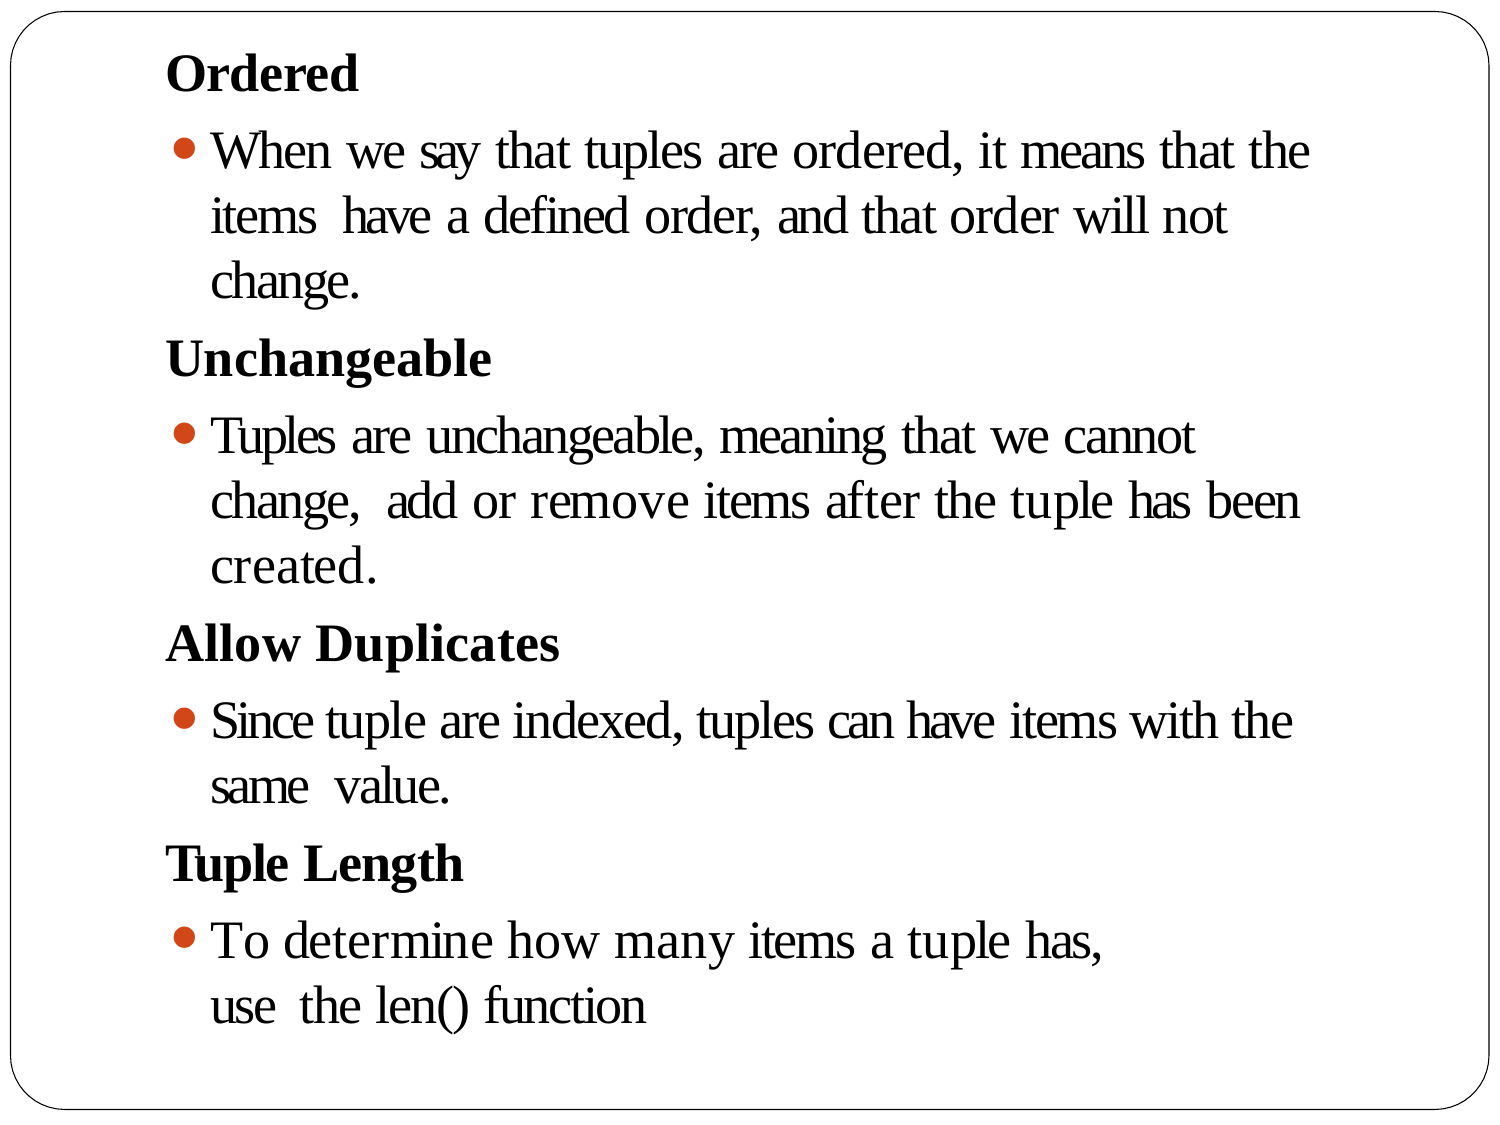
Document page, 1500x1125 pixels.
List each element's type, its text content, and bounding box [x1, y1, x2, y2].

text_box Ordered When we say that tuples are ordered, it means that the items have a defined order, and that order will not change. Unchangeable Tuples are unchangeable, meaning that we cannot change, add or remove items after the tuple has been created. Allow Duplicates Since tuple are indexed, tuples can have items with the same value. Tuple Length To determine how many items a tuple has, use the len() function [162, 22, 1395, 1035]
